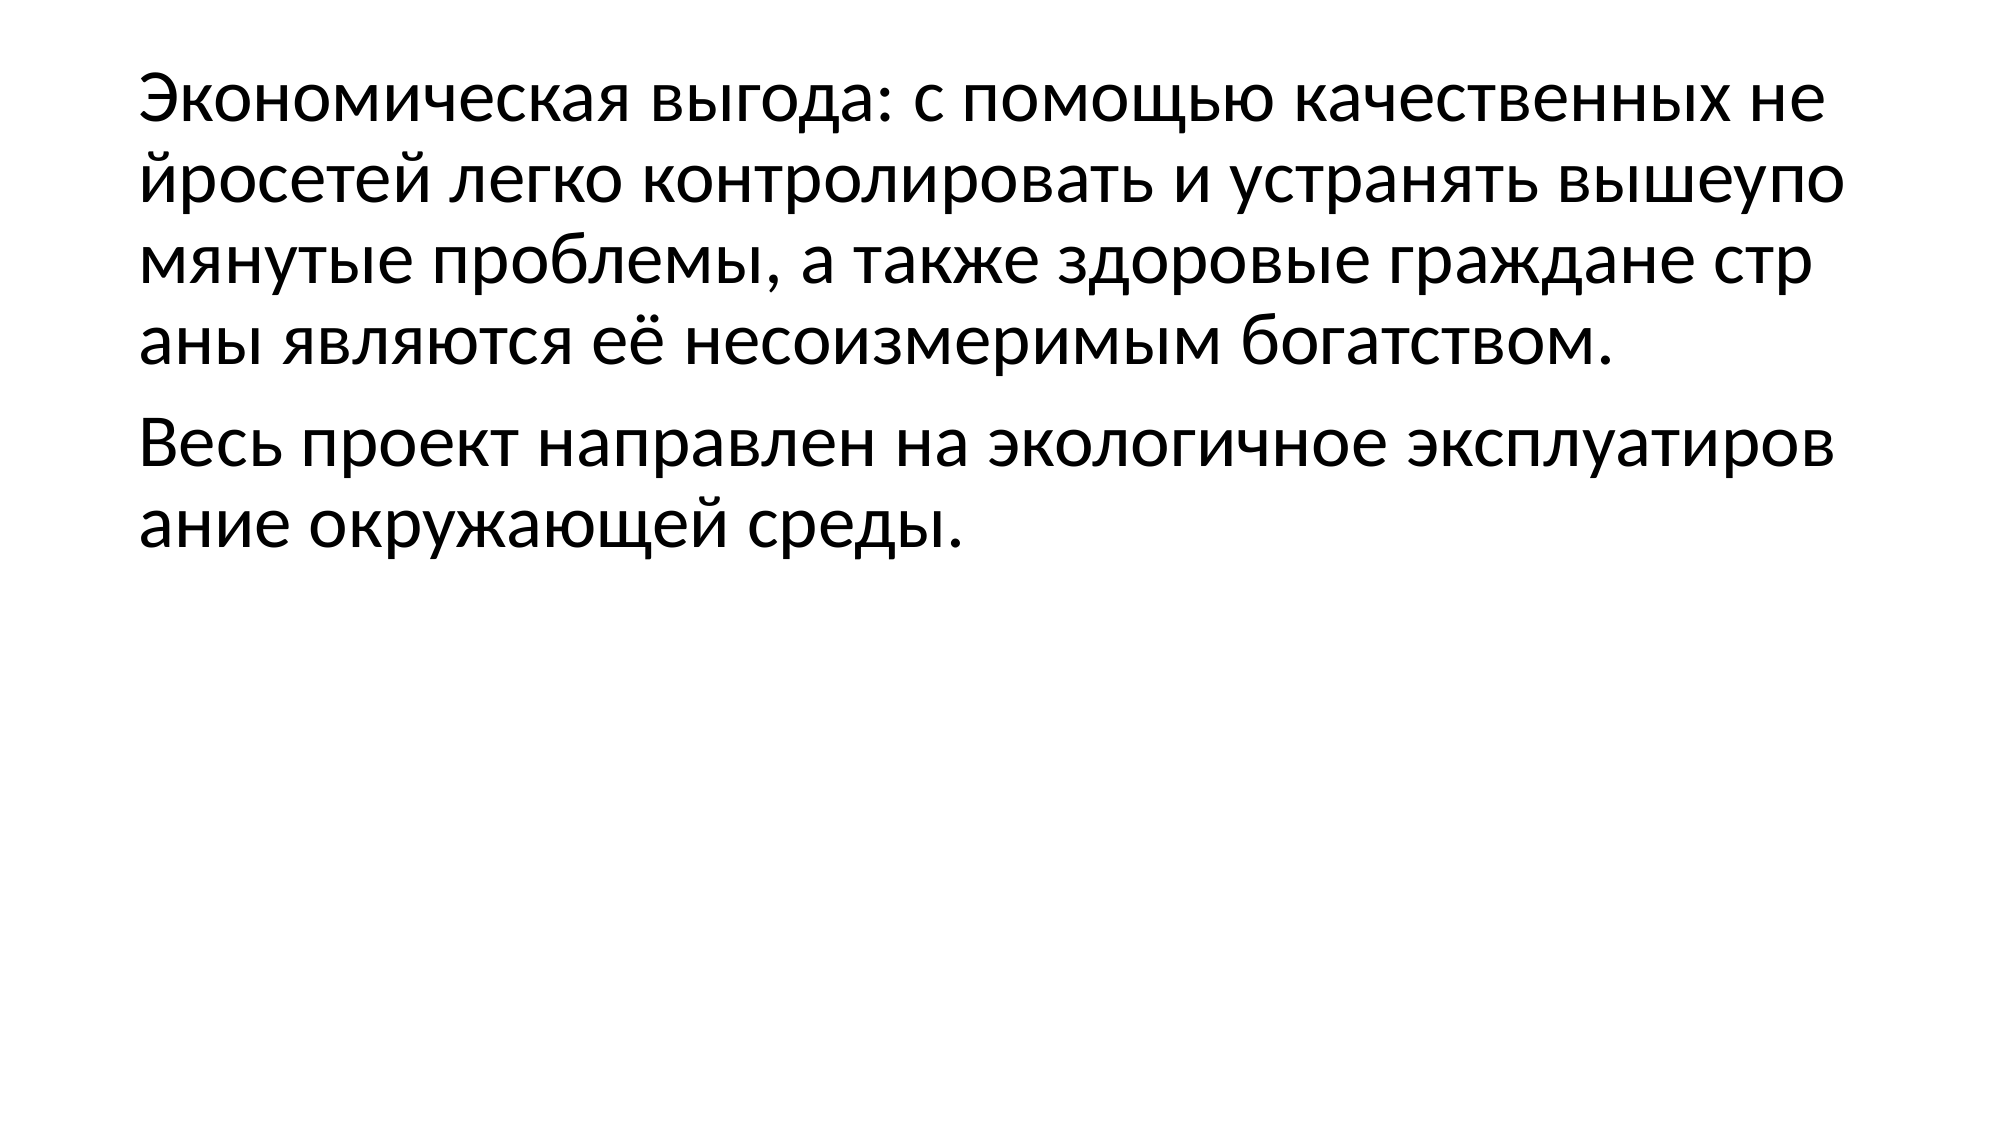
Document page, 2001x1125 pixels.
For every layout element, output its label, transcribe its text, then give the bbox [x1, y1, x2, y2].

list Экономическая выгода: с помощью качественных нейросетей легко контролировать и устранять вышеупомянутые проблемы, а также здоровые граждане страны являются её несоизмеримым богатством. Весь проект направлен на экологичное эксплуатирование окружающей среды. [123, 49, 1863, 1014]
